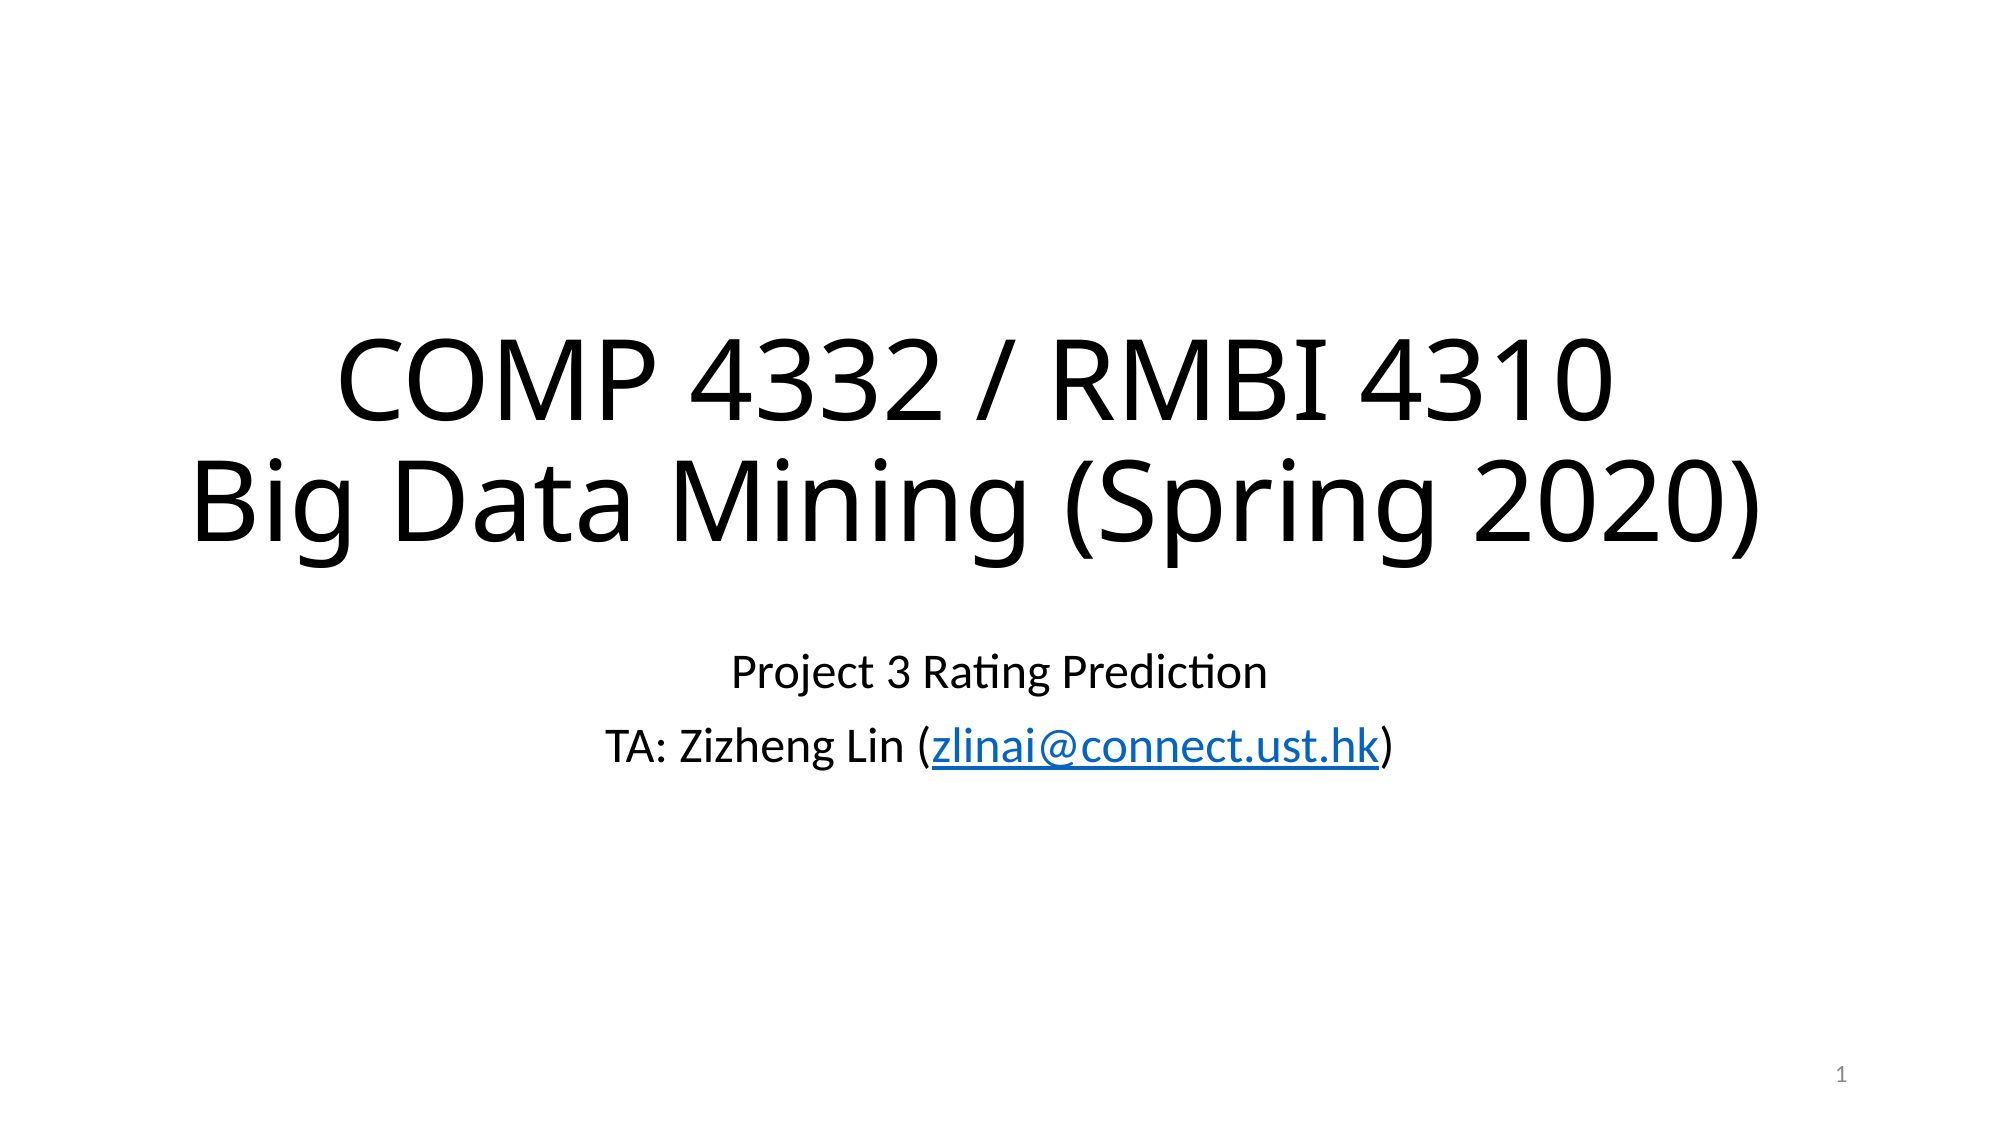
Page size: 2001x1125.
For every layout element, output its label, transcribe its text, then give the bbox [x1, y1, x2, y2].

title COMP 4332 / RMBI 4310 Big Data Mining (Spring 2020) [63, 251, 1889, 574]
slide_number 1 [1412, 1042, 1863, 1103]
subtitle Project 3 Rating Prediction TA: Zizheng Lin (zlinai@connect.ust.hk) [249, 637, 1750, 925]
